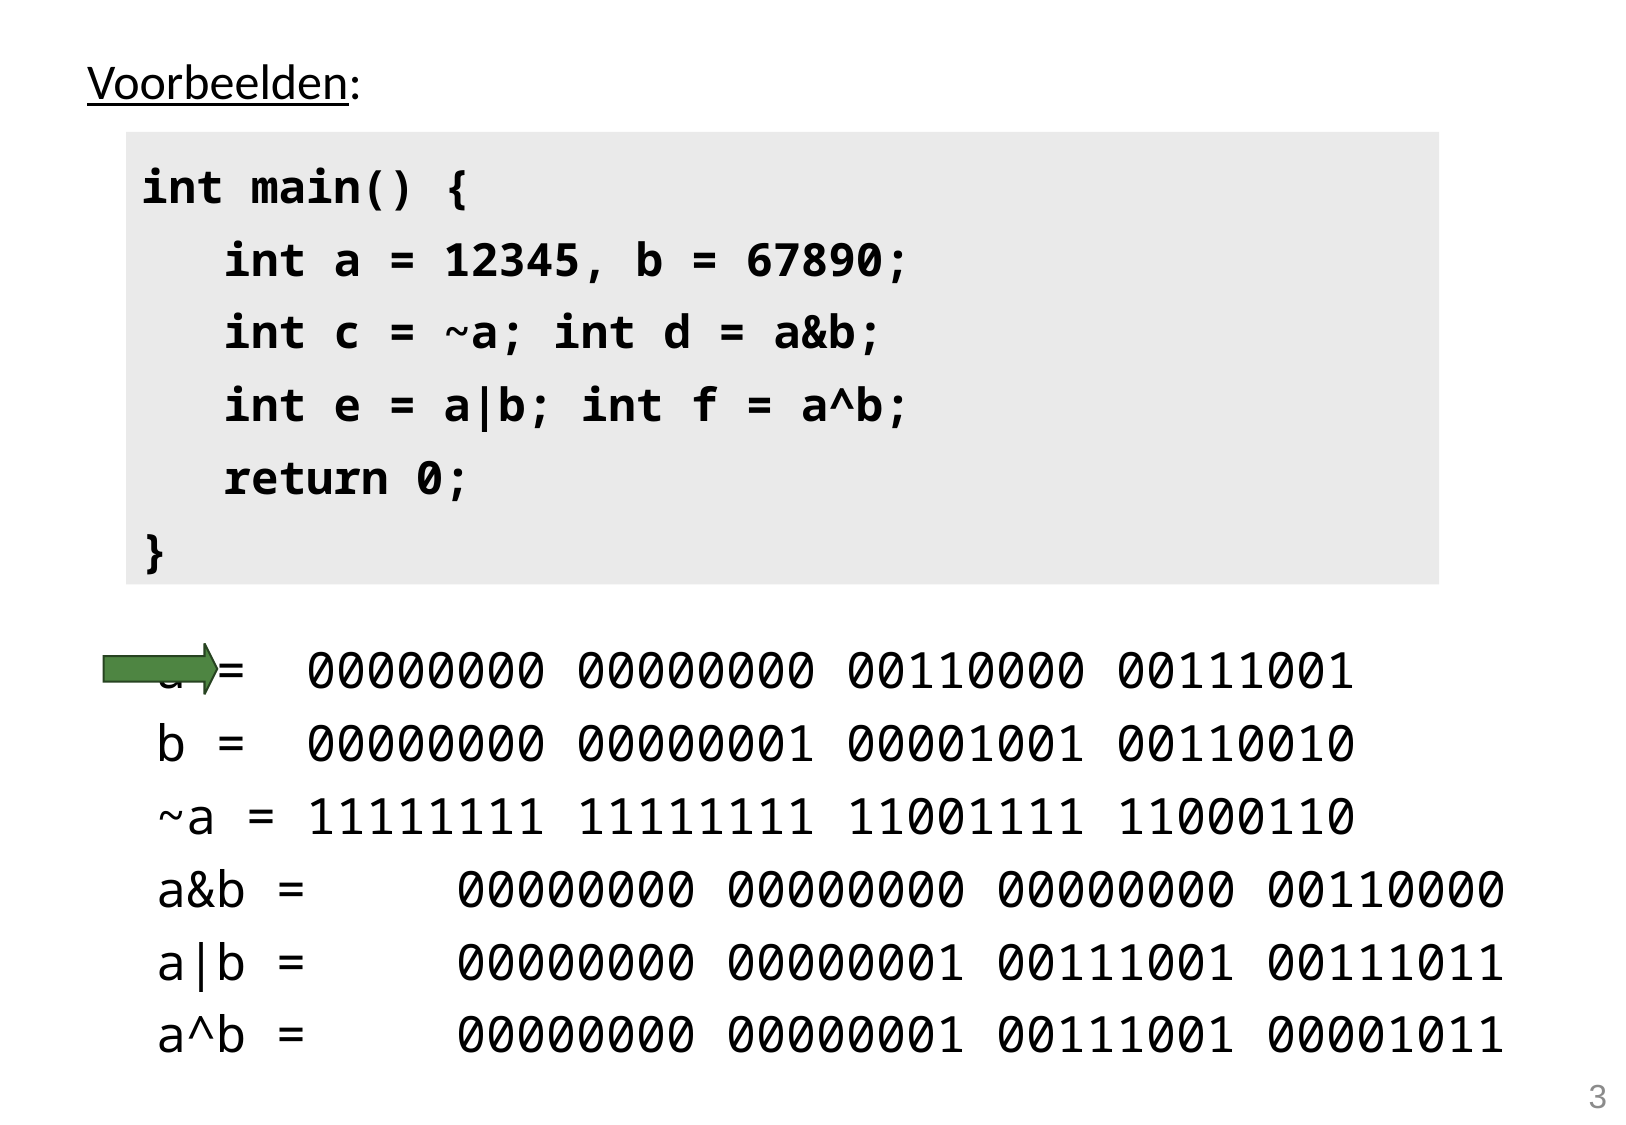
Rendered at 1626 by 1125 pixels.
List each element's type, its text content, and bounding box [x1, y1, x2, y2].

text_box Voorbeelden: [72, 19, 1467, 238]
slide_number 3 [1242, 1065, 1623, 1125]
text_box int main() { int a = 12345, b = 67890; int c = ~a; int d = a&b; int e = a|b; int f = a^b; return 0; } [126, 131, 1440, 585]
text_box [103, 617, 1440, 1076]
